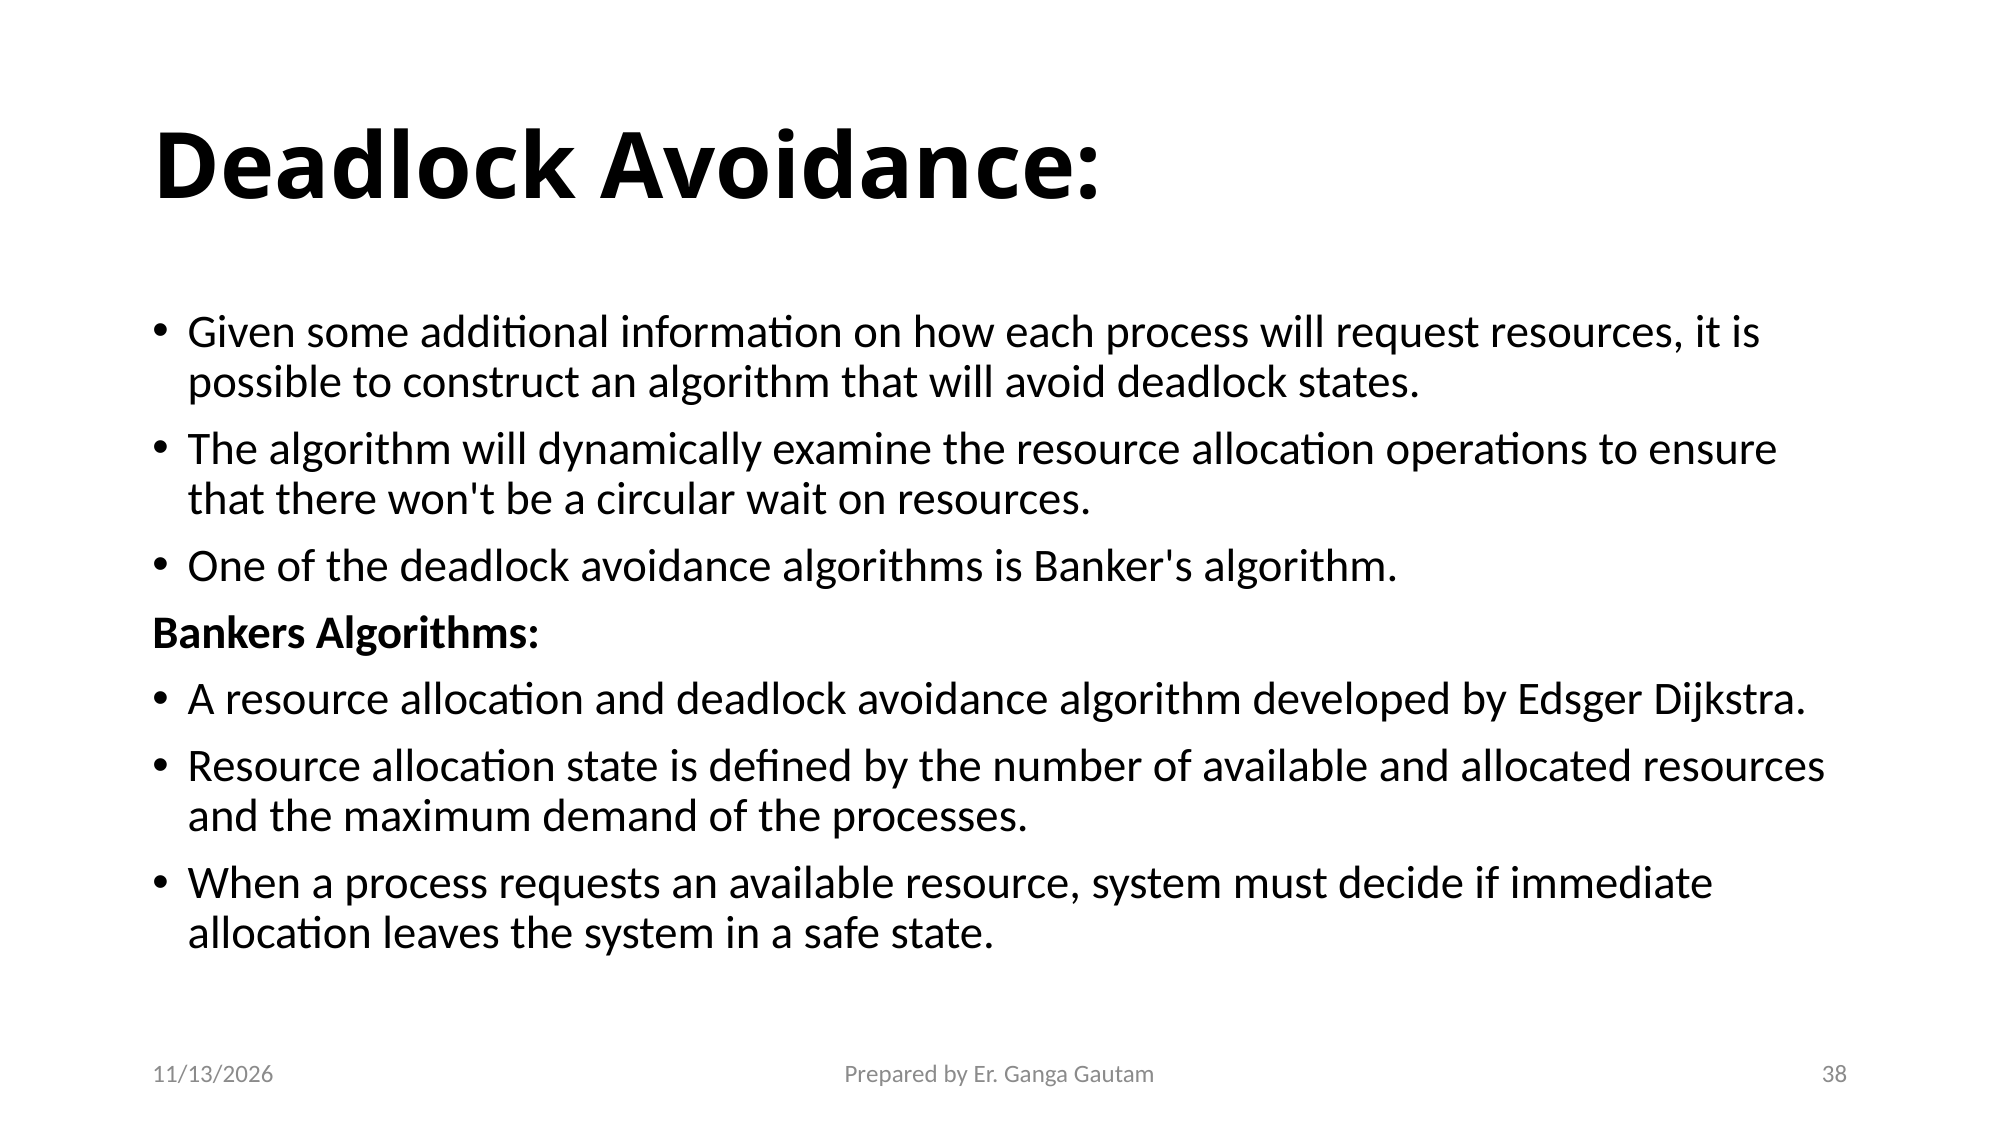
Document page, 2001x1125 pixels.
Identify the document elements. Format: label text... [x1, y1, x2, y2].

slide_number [137, 1042, 588, 1103]
slide_number 38 [1412, 1042, 1863, 1103]
title Deadlock Avoidance: [137, 59, 1863, 278]
list Given some additional information on how each process will request resources, it is possible to construct an algorithm that will avoid deadlock states. The algorithm will dynamically examine the resource allocation operations to ensure that there won't be a circular wait on resources. One of the deadlock avoidance algorithms is Banker's algorithm. Bankers Algorithms: A resource allocation and deadlock avoidance algorithm developed by Edsger Dijkstra. Resource allocation state is defined by the number of available and allocated resources and the maximum demand of the processes. When a process requests an available resource, system must decide if immediate allocation leaves the system in a safe state. [137, 299, 1863, 1014]
footer Prepared by Er. Ganga Gautam [662, 1042, 1338, 1103]
